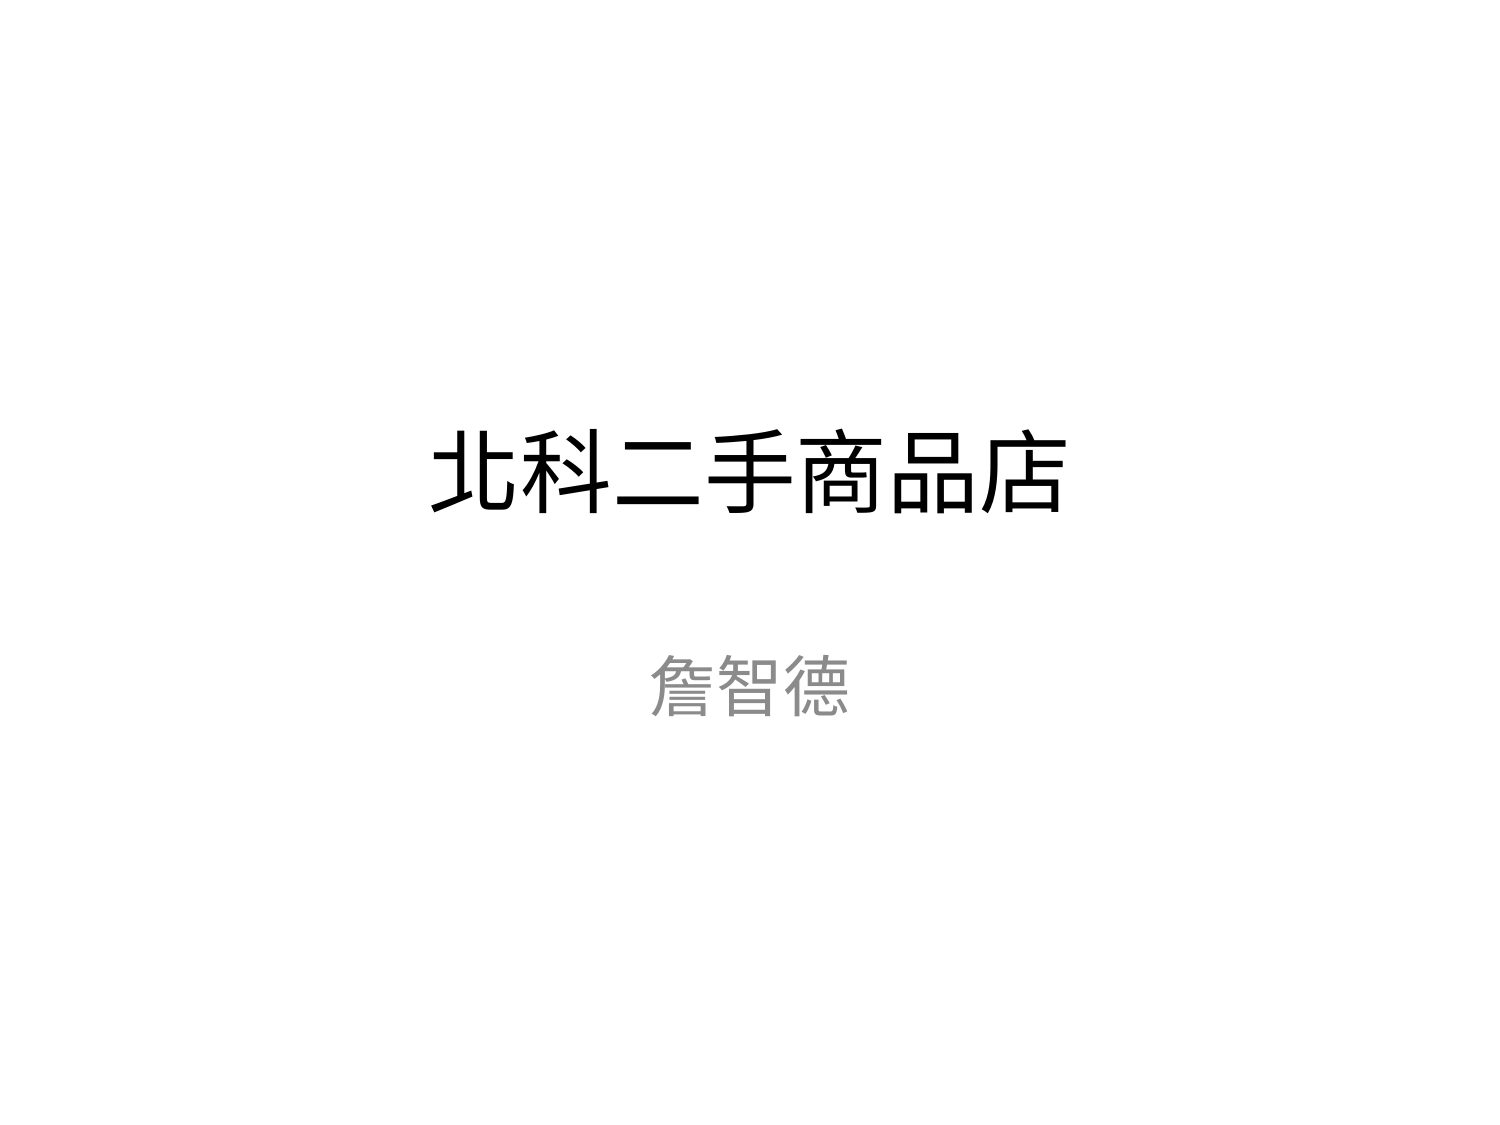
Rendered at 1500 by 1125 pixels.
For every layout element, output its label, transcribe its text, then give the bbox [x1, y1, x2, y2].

title 北科二手商品店 [112, 349, 1388, 591]
subtitle 詹智德 [225, 637, 1275, 925]
